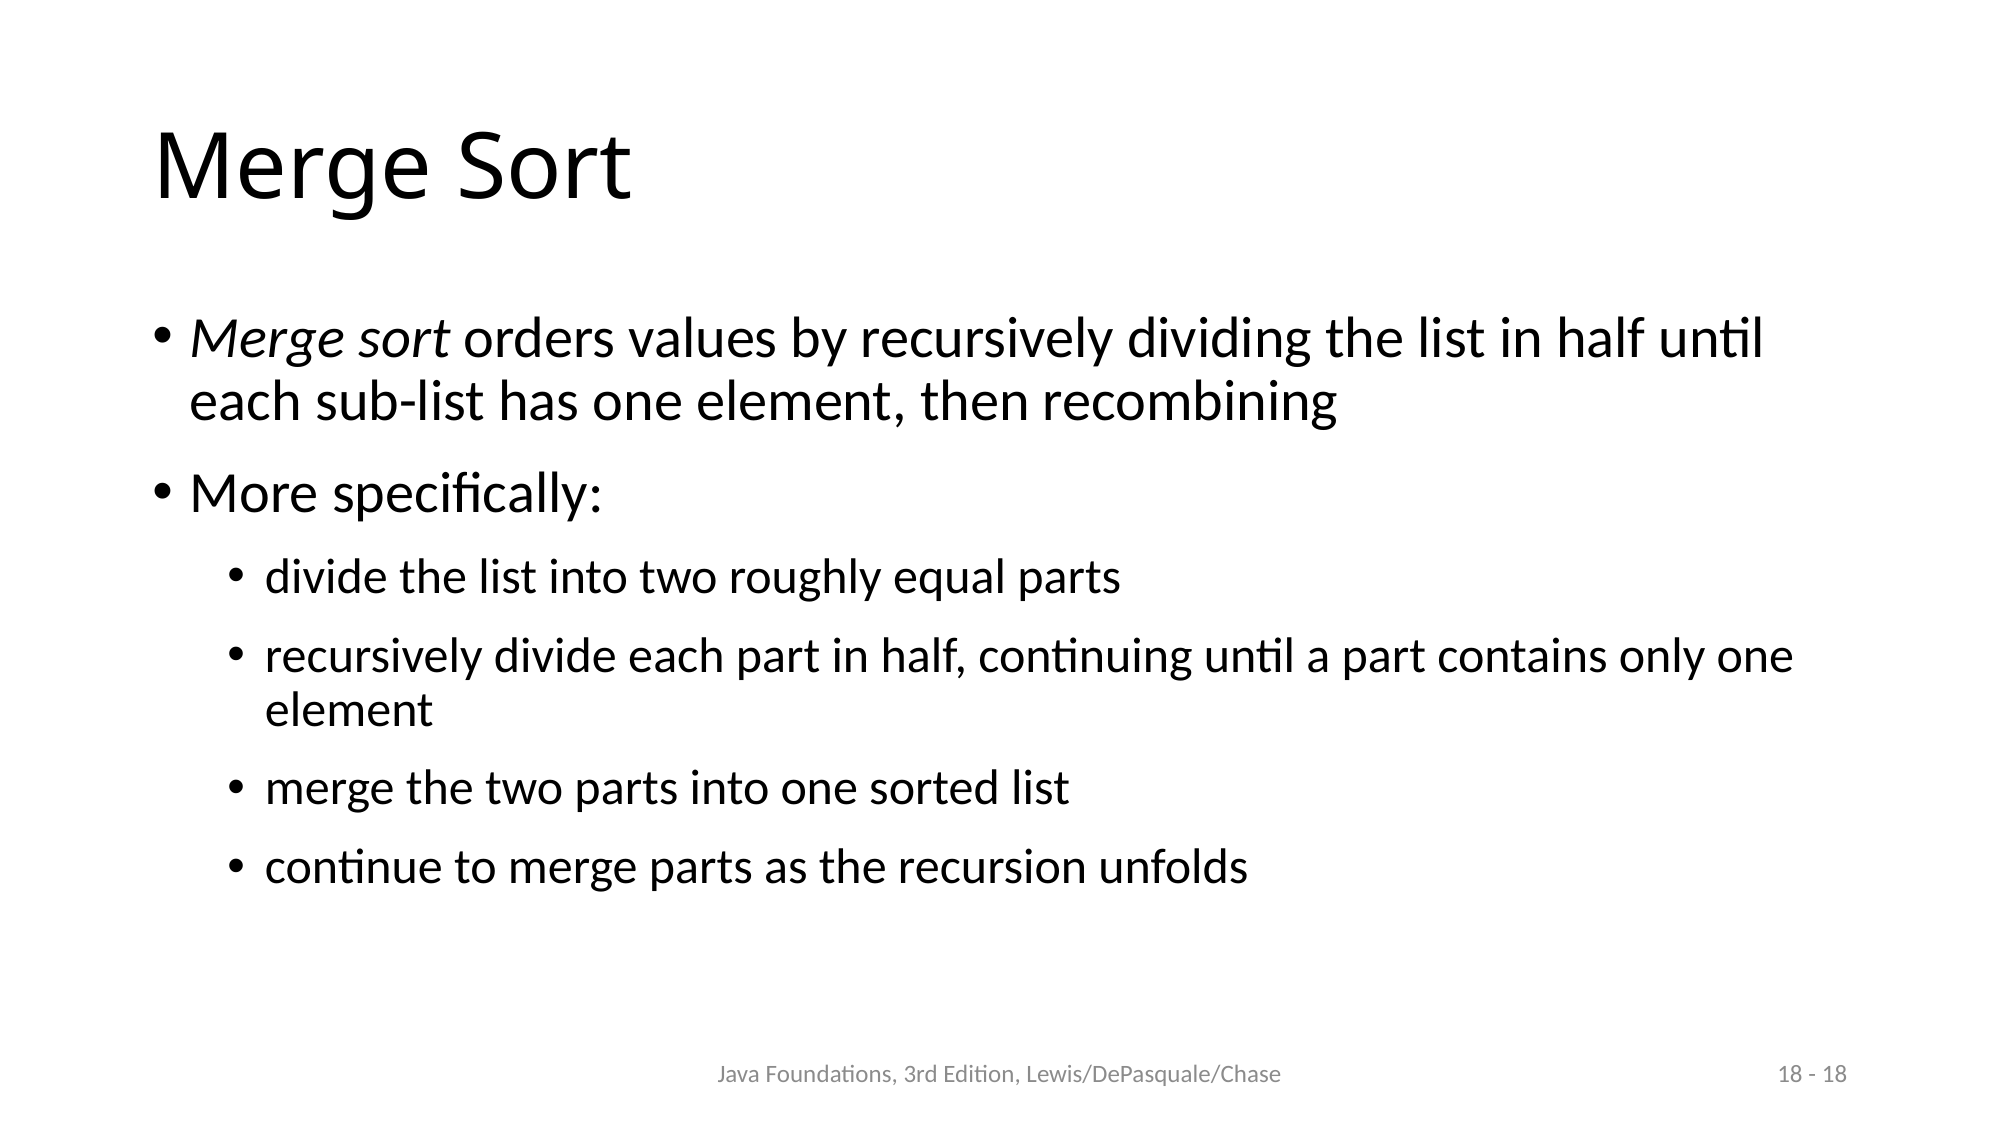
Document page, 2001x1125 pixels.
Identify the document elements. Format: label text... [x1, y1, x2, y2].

list Merge sort orders values by recursively dividing the list in half until each sub-list has one element, then recombining More specifically: divide the list into two roughly equal parts recursively divide each part in half, continuing until a part contains only one element merge the two parts into one sorted list continue to merge parts as the recursion unfolds [137, 299, 1863, 1014]
slide_number 18 - 18 [1412, 1042, 1863, 1103]
footer Java Foundations, 3rd Edition, Lewis/DePasquale/Chase [662, 1042, 1338, 1103]
title Merge Sort [137, 59, 1863, 278]
